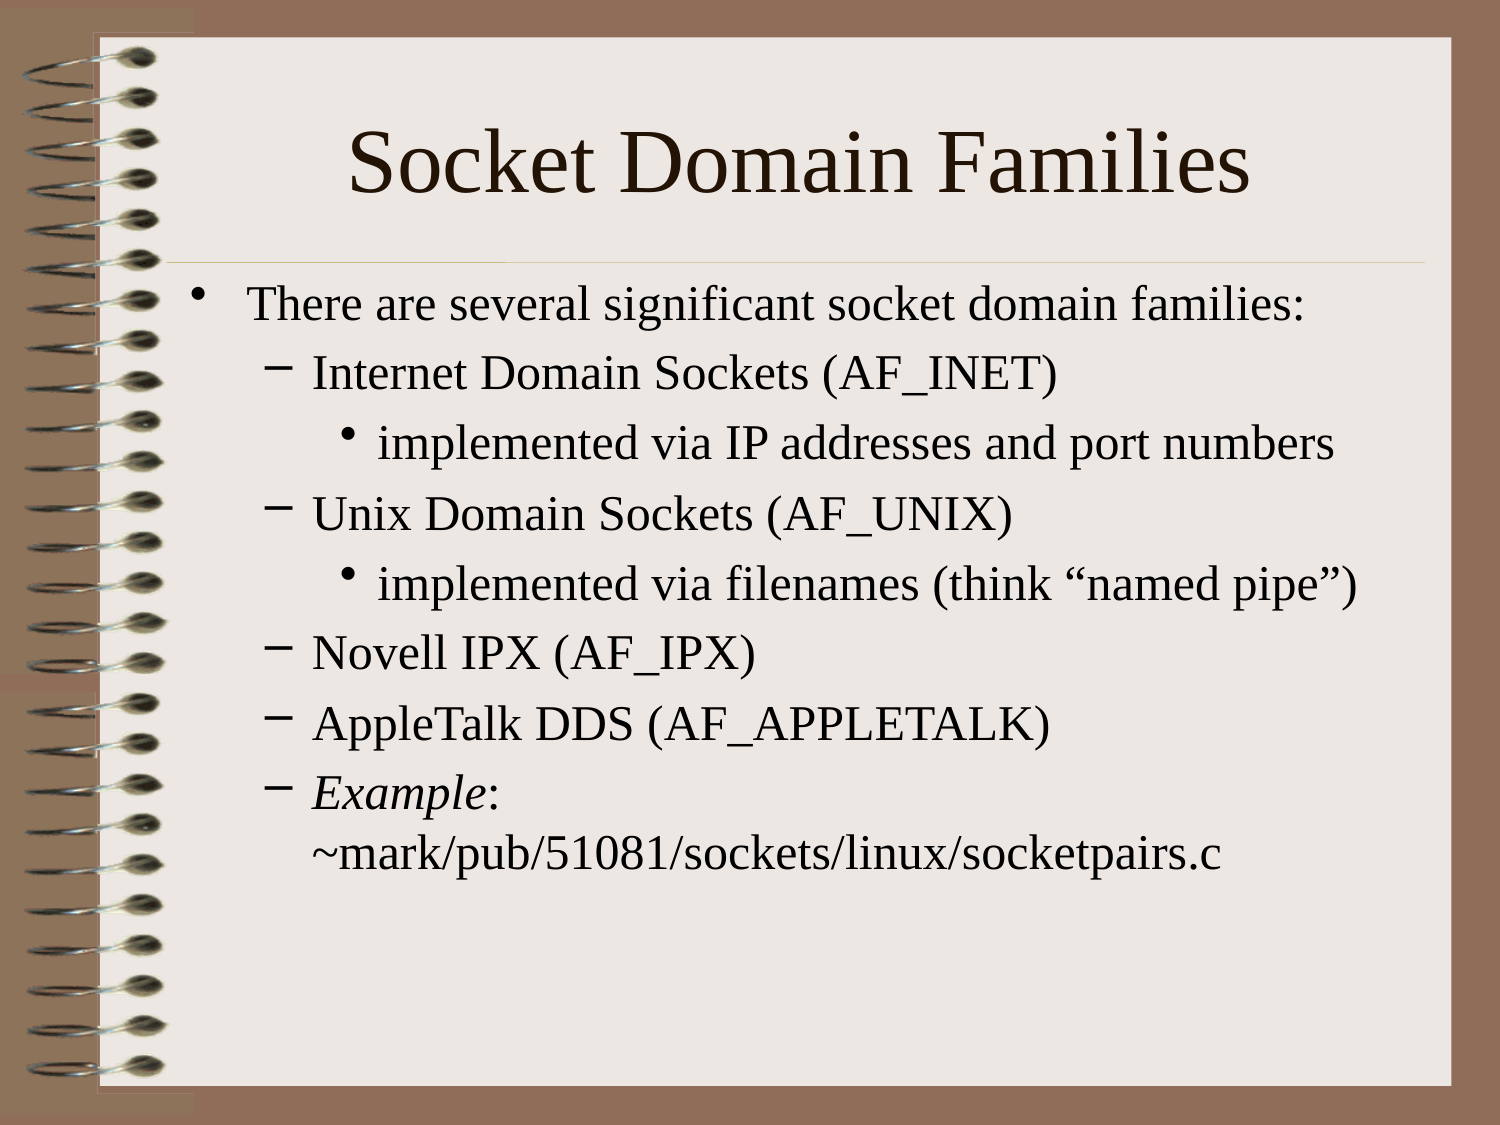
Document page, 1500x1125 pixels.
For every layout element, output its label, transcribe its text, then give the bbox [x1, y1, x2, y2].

title Socket Domain Families [174, 62, 1426, 251]
picture [0, 8, 194, 674]
list There are several significant socket domain families: Internet Domain Sockets (AF_INET) implemented via IP addresses and port numbers Unix Domain Sockets (AF_UNIX) implemented via filenames (think “named pipe”) Novell IPX (AF_IPX) AppleTalk DDS (AF_APPLETALK) Example: ~mark/pub/51081/sockets/linux/socketpairs.c [174, 262, 1426, 1088]
picture [0, 692, 194, 1115]
